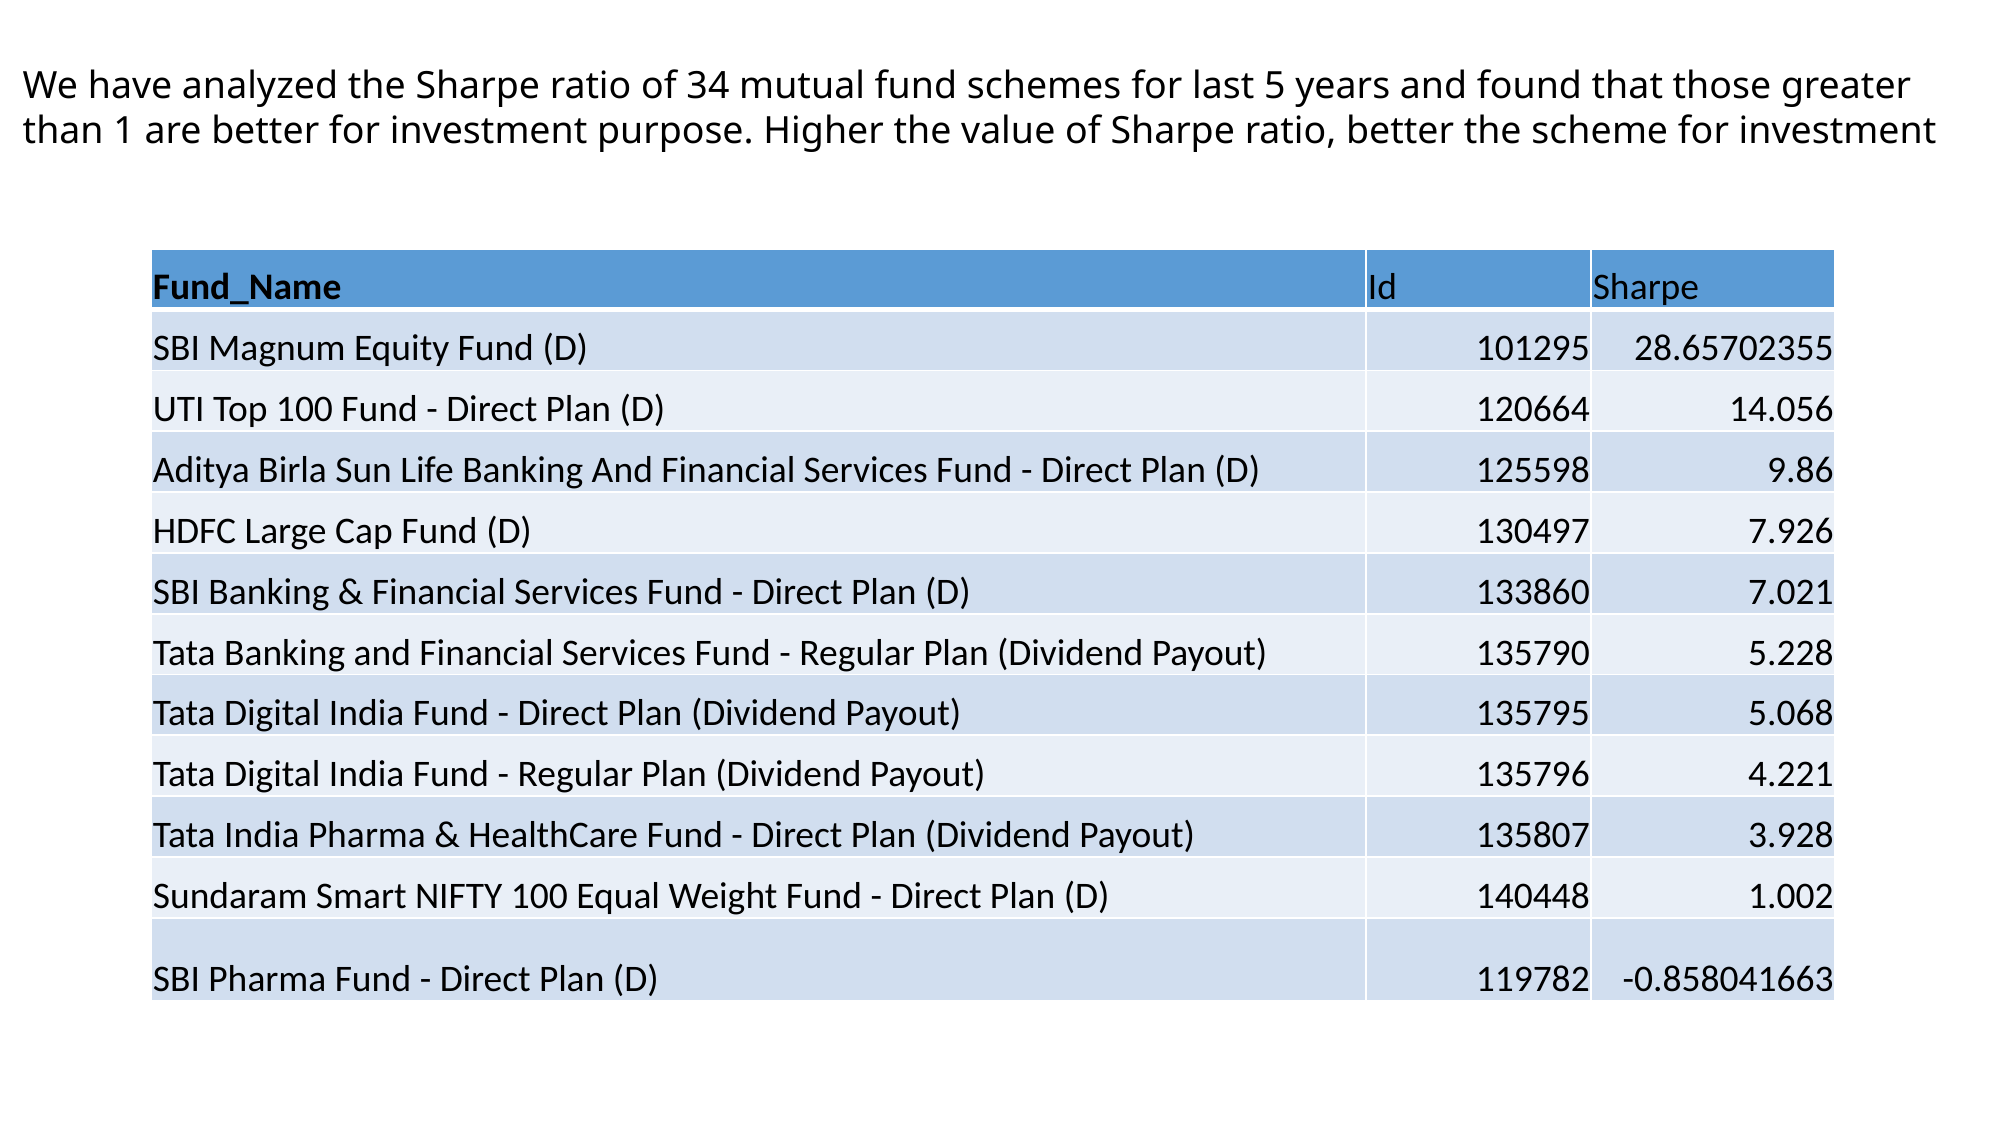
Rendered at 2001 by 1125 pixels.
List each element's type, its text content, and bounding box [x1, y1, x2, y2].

table_cell UTI Top 100 Fund - Direct Plan (D) [152, 371, 1365, 430]
table_cell 140448 [1367, 858, 1590, 917]
table_header Sharpe [1592, 250, 1834, 307]
table_cell Aditya Birla Sun Life Banking And Financial Services Fund - Direct Plan (D) [152, 432, 1365, 491]
table_header Fund_Name [152, 250, 1365, 307]
table_cell 4.221 [1592, 736, 1834, 795]
table_cell 119782 [1367, 919, 1590, 1000]
table_cell SBI Magnum Equity Fund (D) [152, 312, 1365, 370]
table_cell 5.228 [1592, 615, 1834, 674]
table_cell 135796 [1367, 736, 1590, 795]
table_cell SBI Pharma Fund - Direct Plan (D) [152, 919, 1365, 1000]
table_cell 5.068 [1592, 675, 1834, 734]
text_box We have analyzed the Sharpe ratio of 34 mutual fund schemes for last 5 years and found that those greater than 1 are better for investment purpose. Higher the value of Sharpe ratio, better the scheme for investment [7, 53, 2000, 159]
table_cell 28.65702355 [1592, 312, 1834, 370]
table_cell Tata Banking and Financial Services Fund - Regular Plan (Dividend Payout) [152, 615, 1365, 674]
table_cell 135790 [1367, 615, 1590, 674]
table_cell 125598 [1367, 432, 1590, 491]
table_cell 133860 [1367, 554, 1590, 613]
table_cell Tata Digital India Fund - Direct Plan (Dividend Payout) [152, 675, 1365, 734]
table_cell Tata India Pharma & HealthCare Fund - Direct Plan (Dividend Payout) [152, 797, 1365, 856]
table_cell 135795 [1367, 675, 1590, 734]
table_cell Tata Digital India Fund - Regular Plan (Dividend Payout) [152, 736, 1365, 795]
table_cell Sundaram Smart NIFTY 100 Equal Weight Fund - Direct Plan (D) [152, 858, 1365, 917]
table_cell -0.858041663 [1592, 919, 1834, 1000]
table_cell SBI Banking & Financial Services Fund - Direct Plan (D) [152, 554, 1365, 613]
table_cell 120664 [1367, 371, 1590, 430]
table_cell 14.056 [1592, 371, 1834, 430]
table_cell 7.926 [1592, 493, 1834, 552]
table_cell 3.928 [1592, 797, 1834, 856]
table_cell HDFC Large Cap Fund (D) [152, 493, 1365, 552]
table_cell 1.002 [1592, 858, 1834, 917]
table_header Id [1367, 250, 1590, 307]
table_cell 9.86 [1592, 432, 1834, 491]
table_cell 130497 [1367, 493, 1590, 552]
table_cell 101295 [1367, 312, 1590, 370]
table_cell 135807 [1367, 797, 1590, 856]
table_cell 7.021 [1592, 554, 1834, 613]
